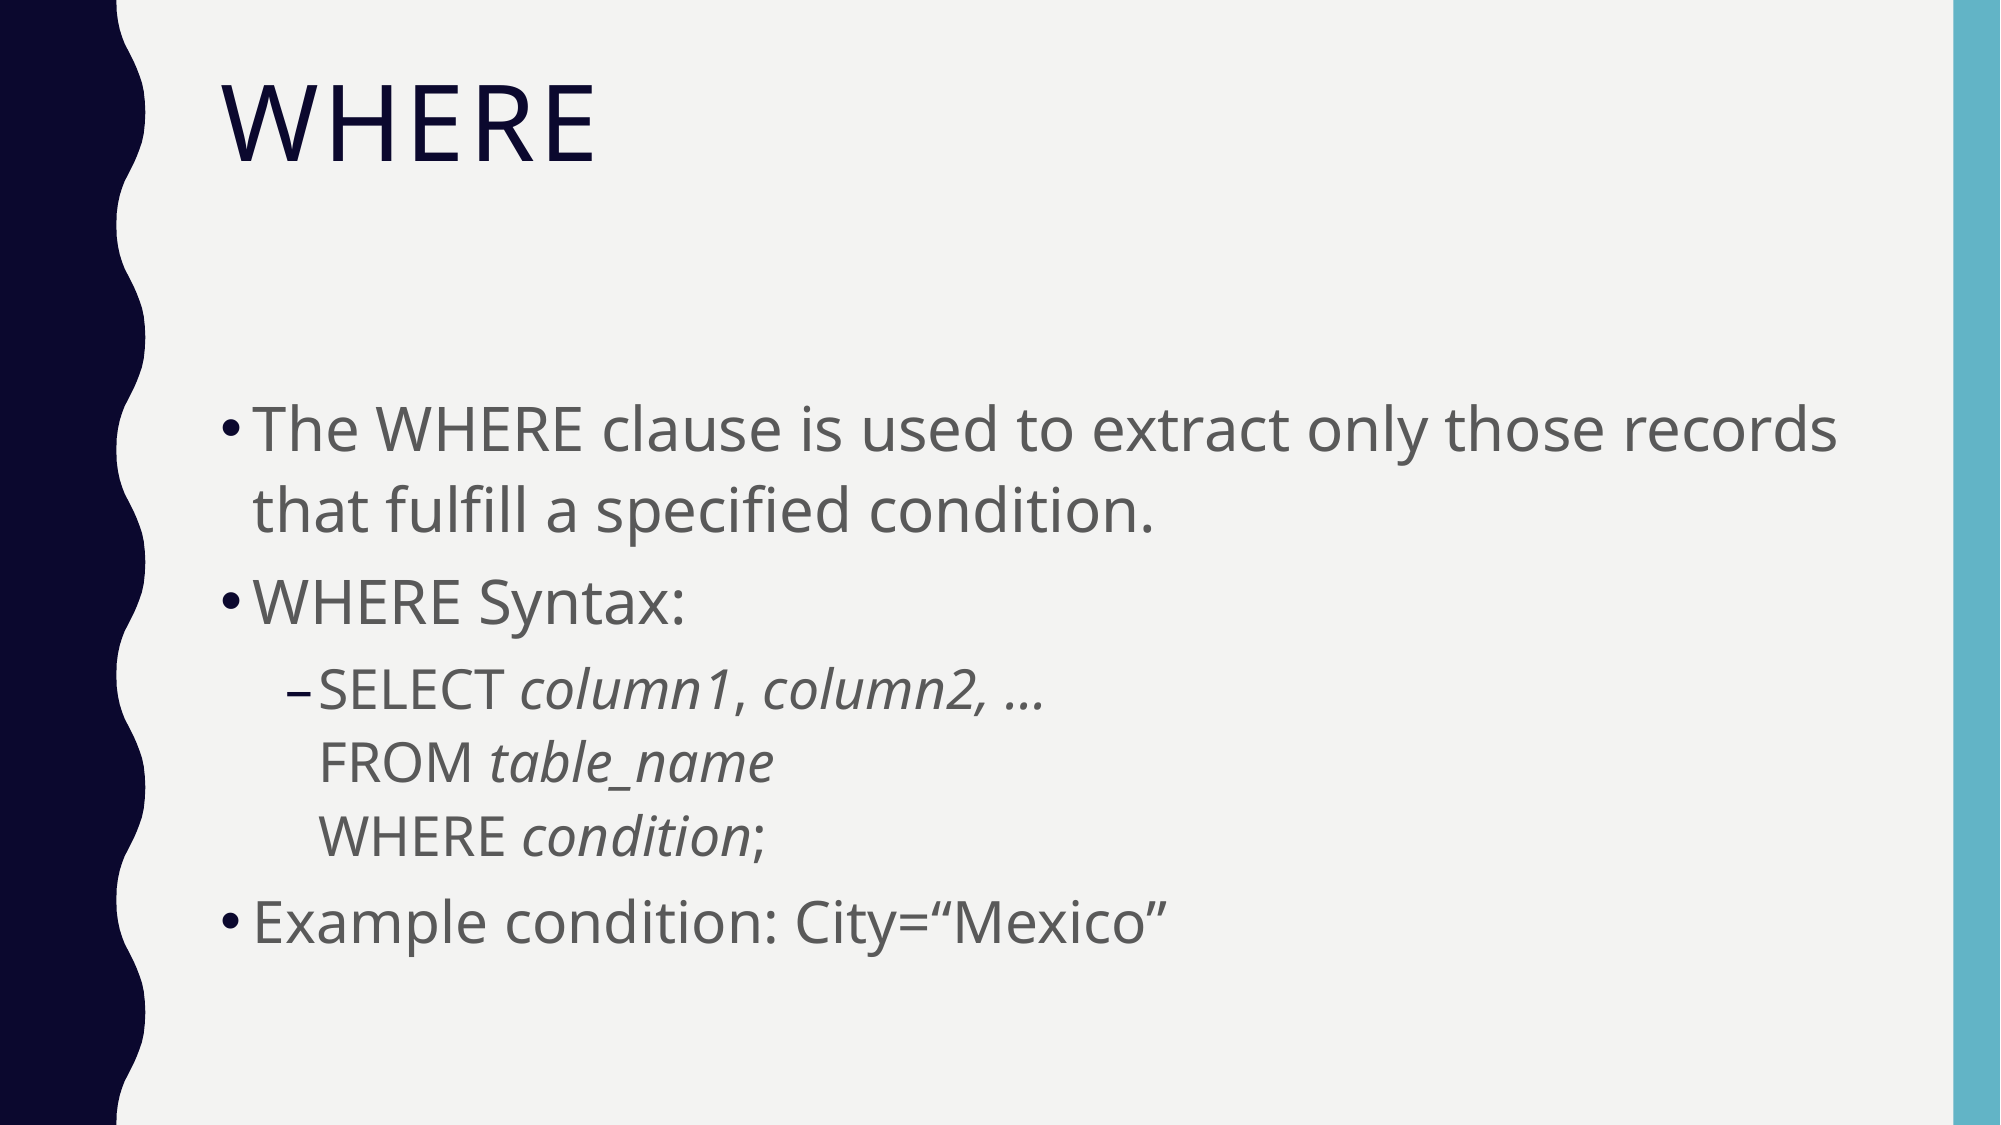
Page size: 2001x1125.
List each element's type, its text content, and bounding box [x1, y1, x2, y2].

title WHERE [205, 62, 1875, 308]
list The WHERE clause is used to extract only those records that fulfill a specified condition. WHERE Syntax: SELECT column1, column2, ... FROM table_name WHERE condition; Example condition: City=“Mexico” [205, 375, 1875, 965]
